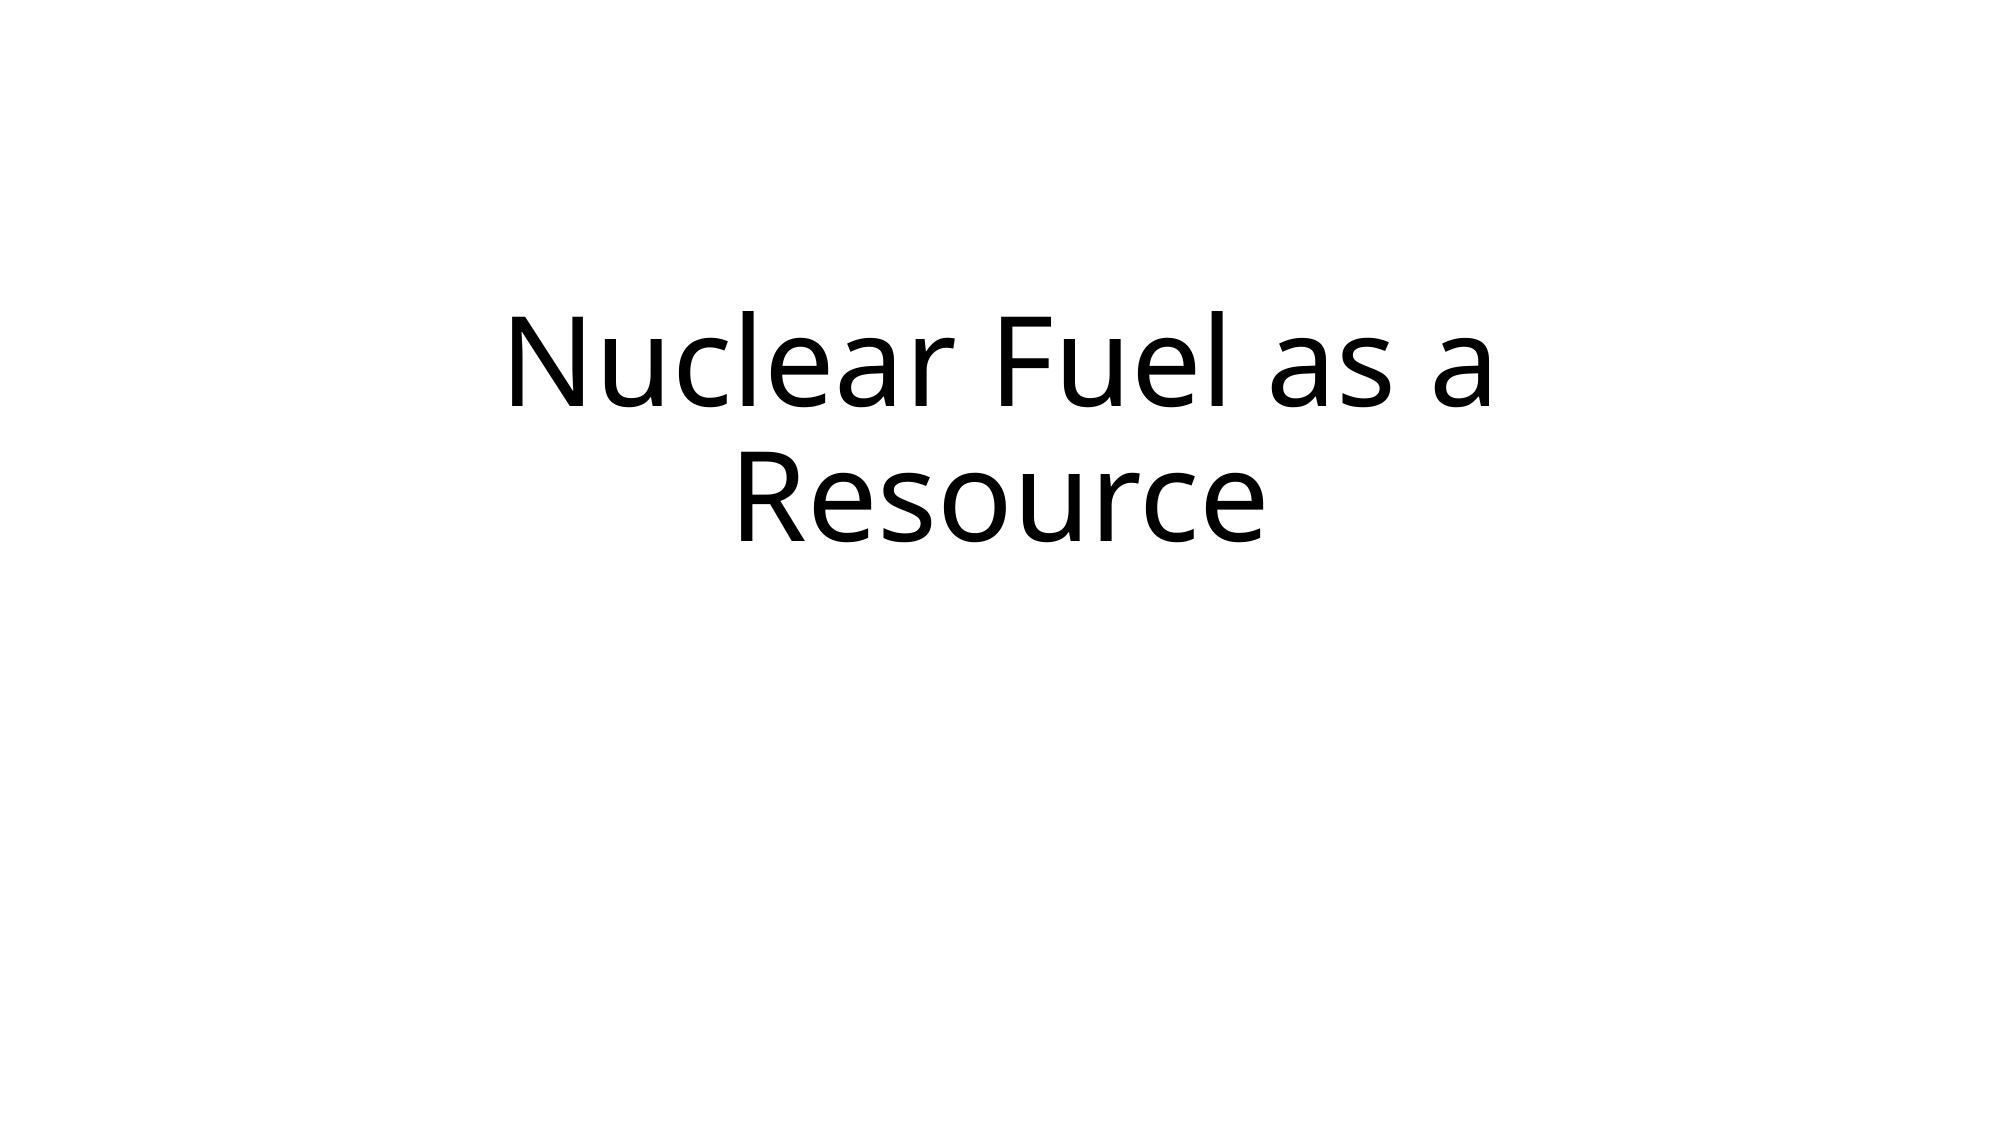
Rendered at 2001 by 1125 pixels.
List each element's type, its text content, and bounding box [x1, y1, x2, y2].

title Nuclear Fuel as a Resource [249, 184, 1750, 576]
